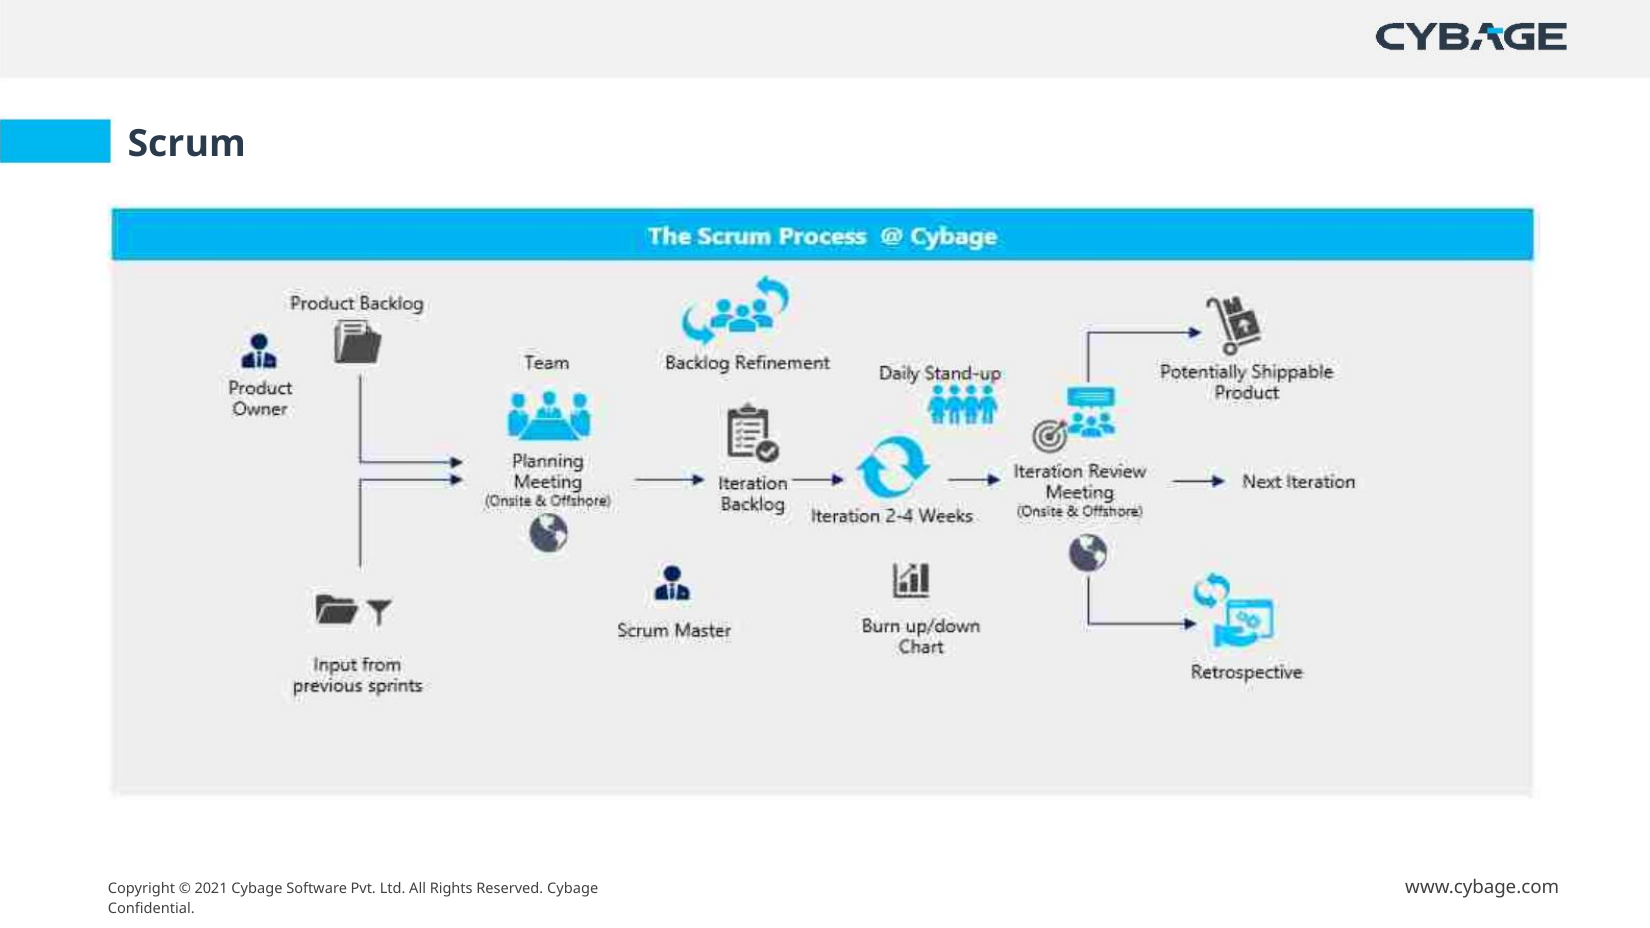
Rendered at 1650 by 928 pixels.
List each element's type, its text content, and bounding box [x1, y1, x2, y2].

text_box [0, 0, 1650, 928]
text_box www.cybage.com [1405, 872, 1574, 898]
text_box Copyright © 2021 Cybage Software Pvt. Ltd. All Rights Reserved. Cybage Confidential. [107, 877, 655, 917]
text_box Scrum [127, 118, 272, 164]
